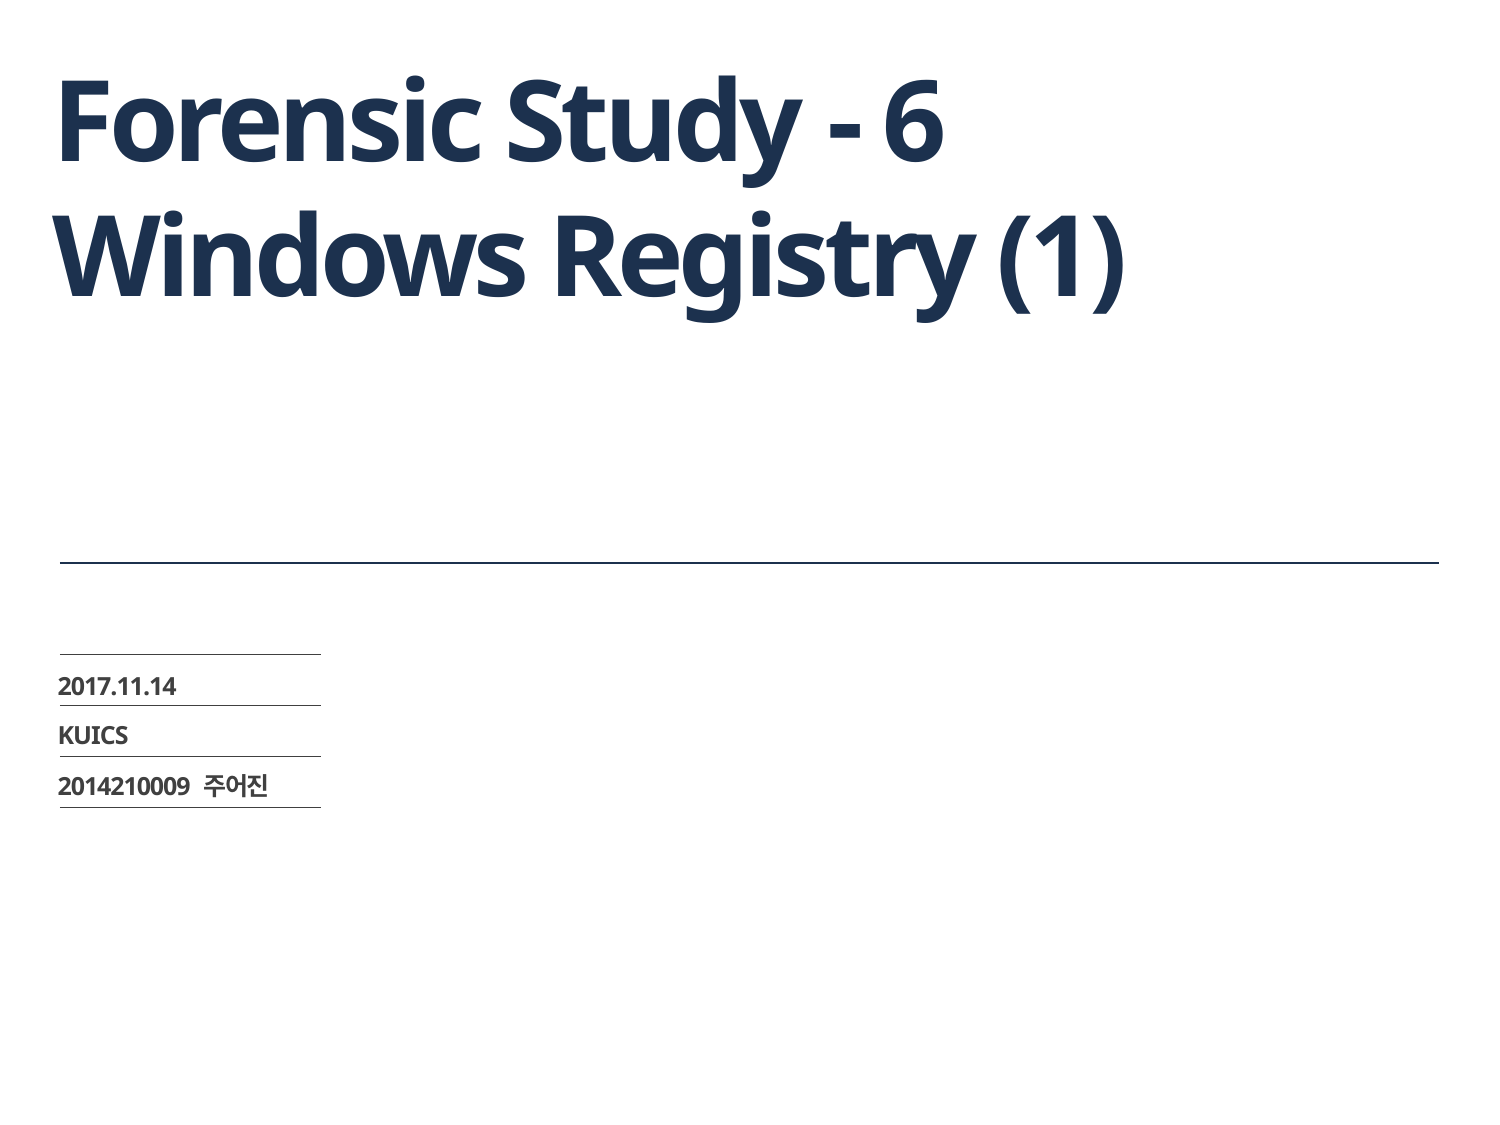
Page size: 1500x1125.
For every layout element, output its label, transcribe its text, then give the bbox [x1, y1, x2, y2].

title Forensic Study - 6 Windows Registry (1) [37, 41, 1423, 474]
subtitle 2017.11.14 KUICS 2014210009 주어진 [42, 647, 398, 936]
